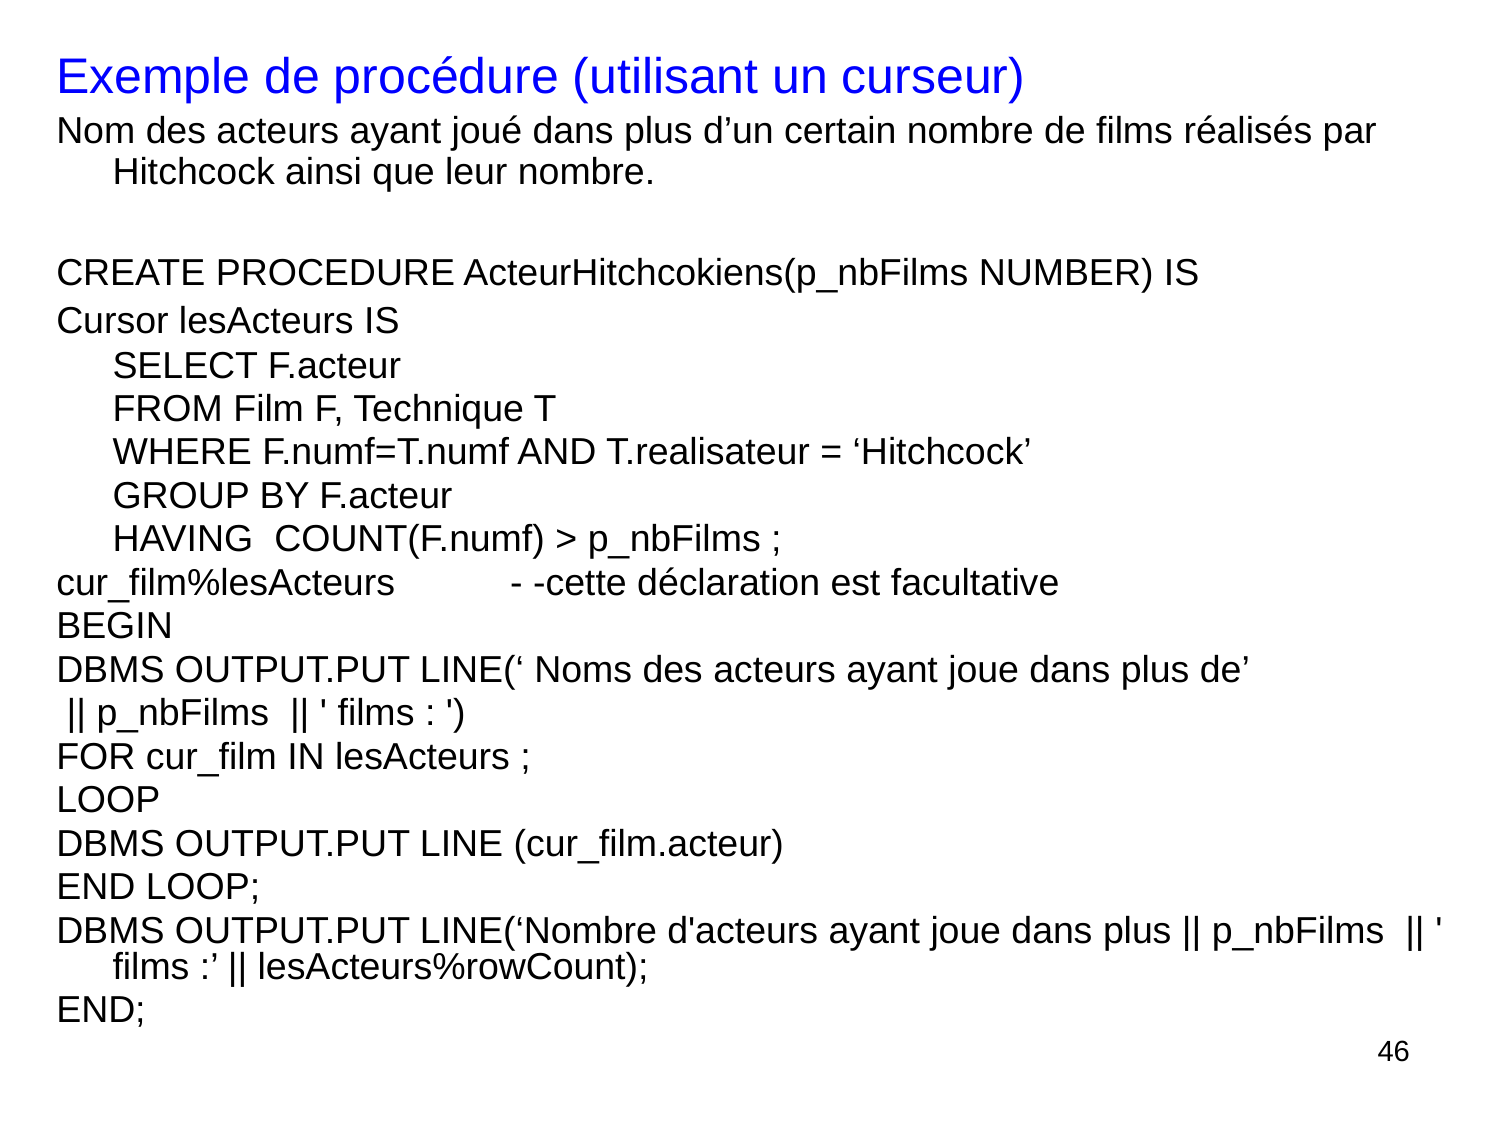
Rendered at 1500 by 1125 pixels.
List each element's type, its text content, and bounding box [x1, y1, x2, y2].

slide_number 46 [1074, 1024, 1426, 1103]
list Exemple de procédure (utilisant un curseur) Nom des acteurs ayant joué dans plus d’un certain nombre de films réalisés par Hitchcock ainsi que leur nombre. CREATE PROCEDURE ActeurHitchcokiens(p_nbFilms NUMBER) IS Cursor lesActeurs IS SELECT F.acteur FROM Film F, Technique T WHERE F.numf=T.numf AND T.realisateur = ‘Hitchcock’ GROUP BY F.acteur HAVING COUNT(F.numf) > p_nbFilms ; cur_film%lesActeurs - -cette déclaration est facultative BEGIN DBMS OUTPUT.PUT LINE(‘ Noms des acteurs ayant joue dans plus de’ || p_nbFilms || ' films : ') FOR cur_film IN lesActeurs ; LOOP DBMS OUTPUT.PUT LINE (cur_film.acteur) END LOOP; DBMS OUTPUT.PUT LINE(‘Nombre d'acteurs ayant joue dans plus || p_nbFilms || ' films :’ || lesActeurs%rowCount); END; [40, 42, 1467, 1125]
